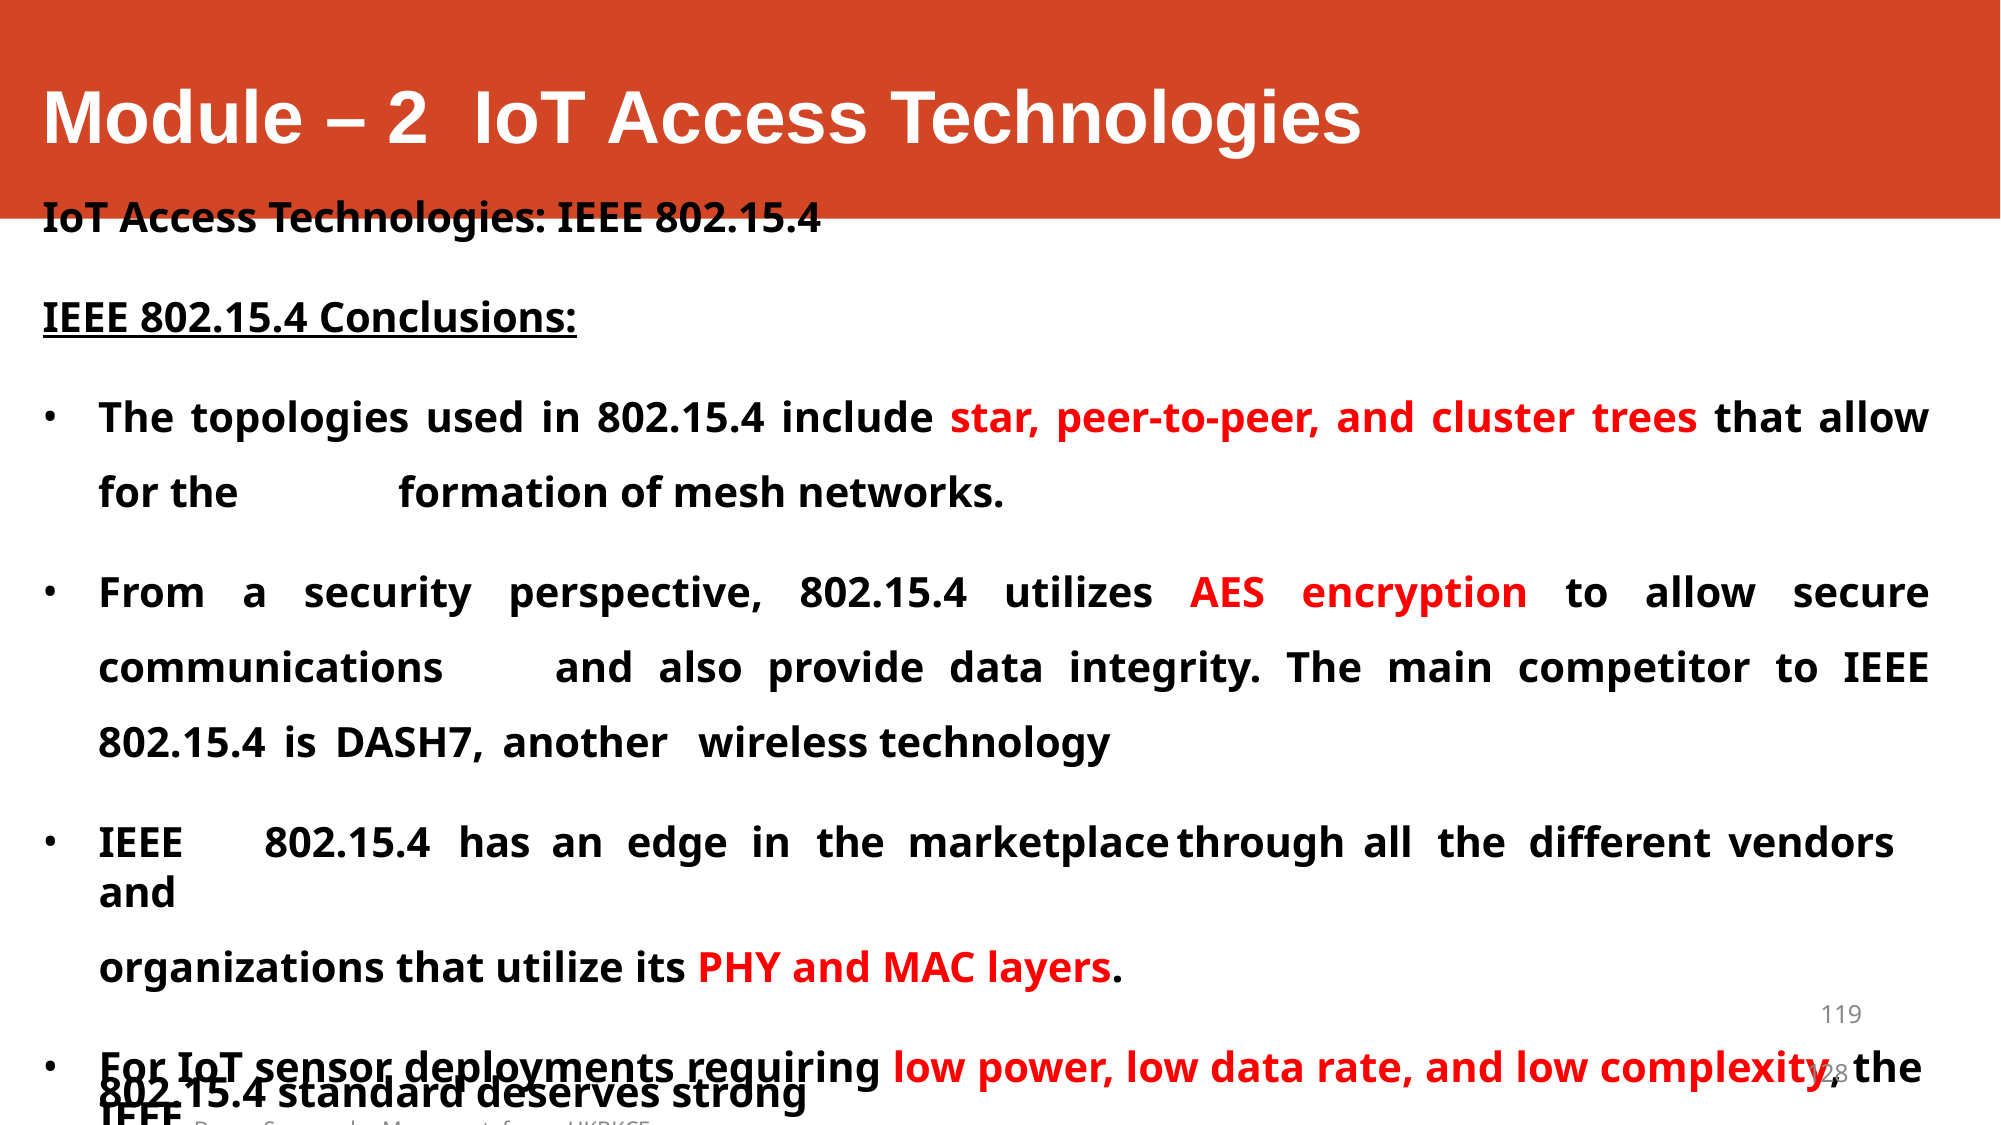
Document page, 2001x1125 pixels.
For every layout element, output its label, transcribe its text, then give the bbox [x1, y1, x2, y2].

slide_number 119 [1784, 998, 1931, 1091]
title Module – 2 IoT Access Technologies [40, 66, 1366, 188]
text_box 802.15.4 standard deserves strong consDir.dSyeerdaMtuisotafna,.HKBKCE [92, 1063, 1150, 1125]
text_box IoT Access Technologies: IEEE 802.15.4 IEEE 802.15.4 Conclusions: The topologies used in 802.15.4 include star, peer-to-peer, and cluster trees that allow for the formation of mesh networks. From a security perspective, 802.15.4 utilizes AES encryption to allow secure communications and also provide data integrity. The main competitor to IEEE 802.15.4 is DASH7, another wireless technology IEEE 802.15.4 has an edge in the marketplace through all the different vendors and organizations that utilize its PHY and MAC layers. For IoT sensor deployments requiring low power, low data rate, and low complexity, the IEEE [40, 188, 1931, 1125]
